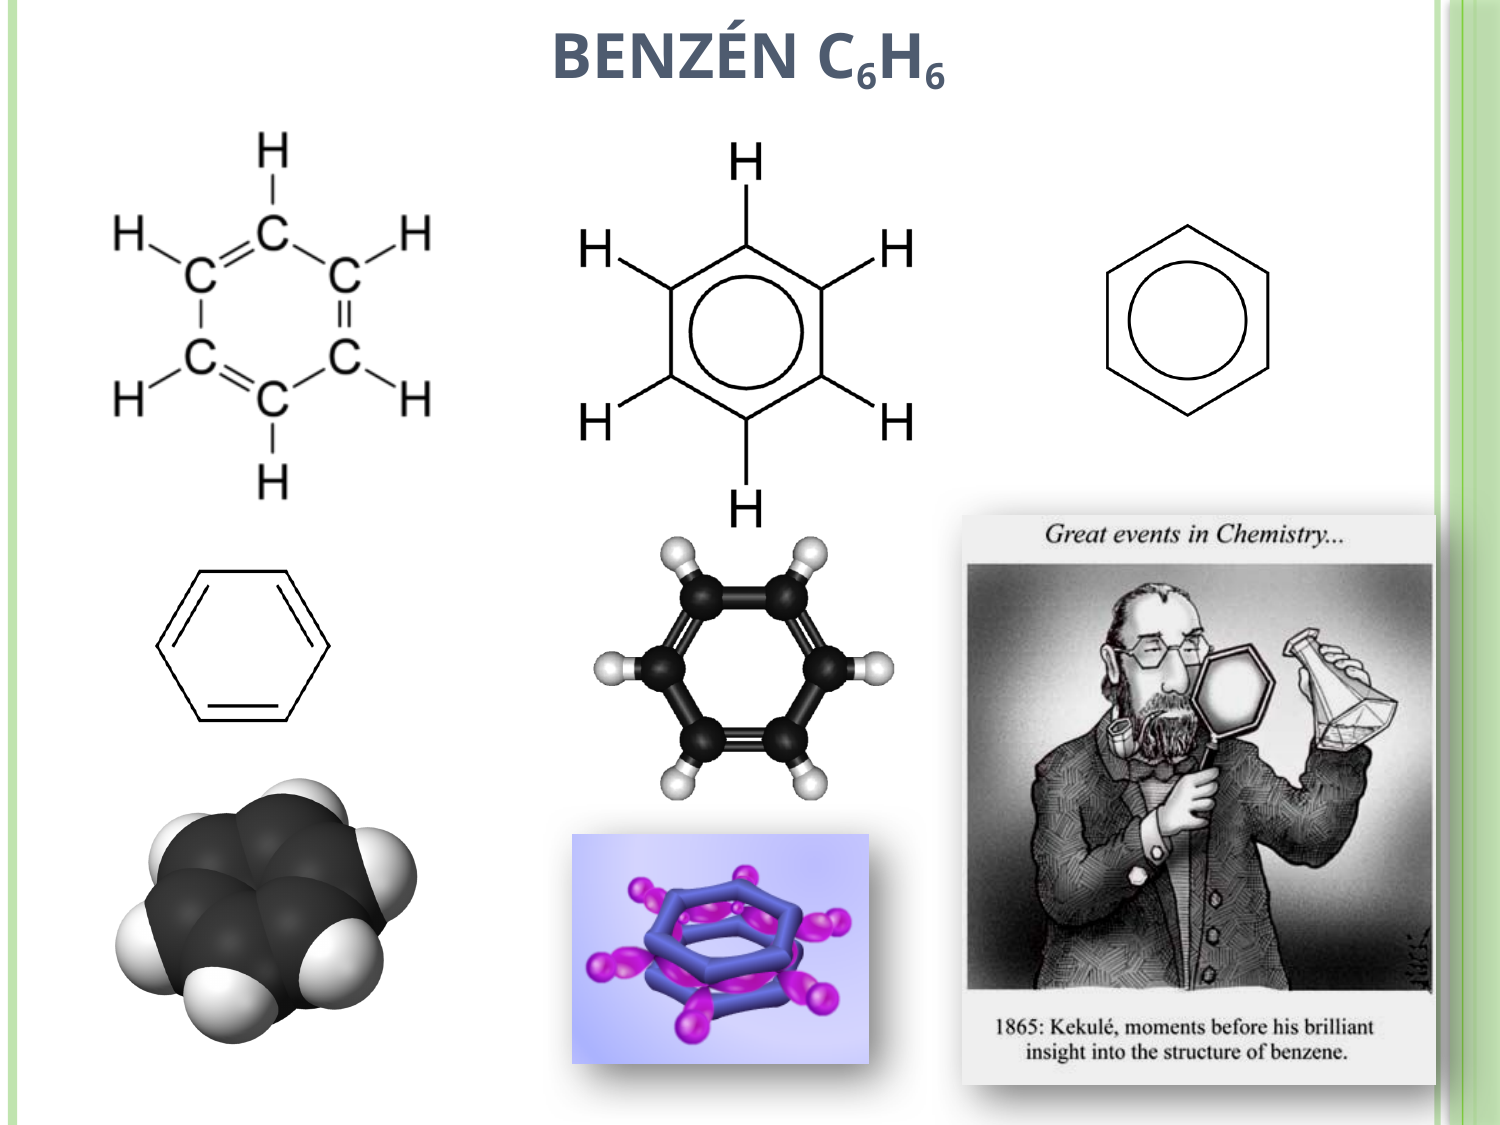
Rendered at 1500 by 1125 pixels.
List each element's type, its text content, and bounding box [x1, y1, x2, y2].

picture [99, 113, 445, 521]
picture [572, 136, 921, 811]
picture [572, 833, 869, 1064]
picture [99, 762, 433, 1060]
picture [962, 514, 1436, 1085]
picture [1103, 219, 1271, 420]
picture [135, 538, 350, 753]
title Benzén C6H6 [135, 0, 1361, 104]
